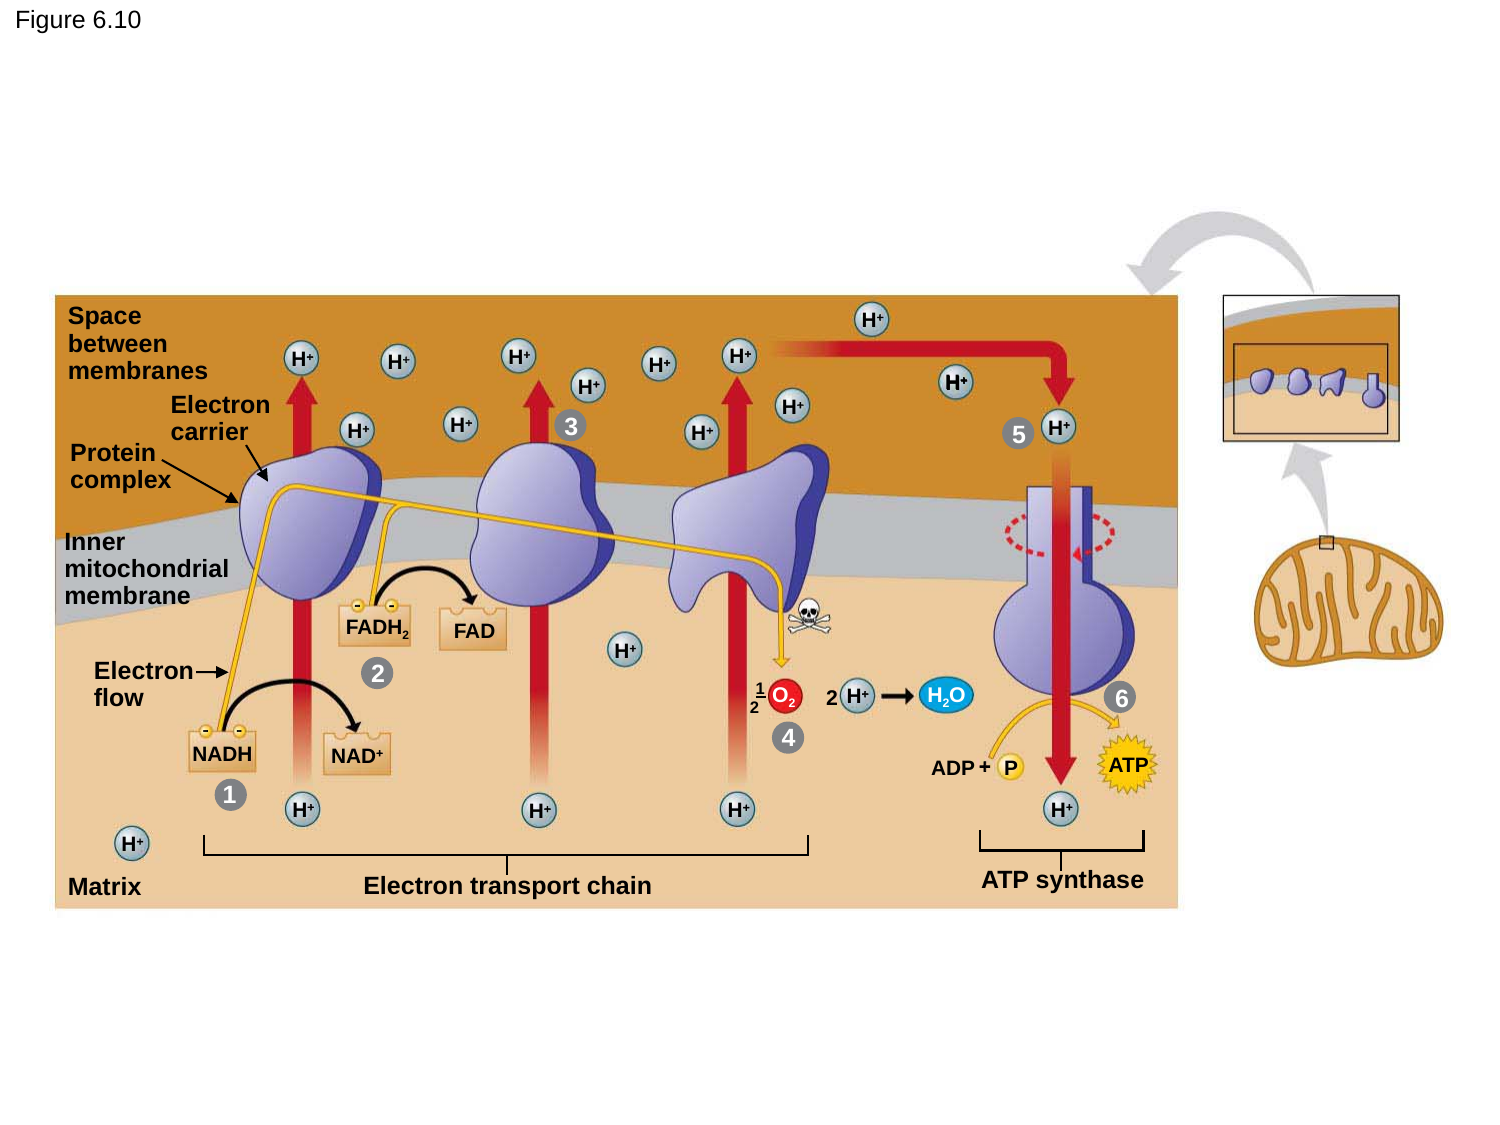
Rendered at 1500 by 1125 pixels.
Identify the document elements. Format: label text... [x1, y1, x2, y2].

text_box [1099, 674, 1145, 721]
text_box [207, 771, 252, 817]
title Figure 6.10 [0, 0, 927, 50]
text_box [766, 713, 811, 760]
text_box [549, 403, 594, 449]
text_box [202, 833, 810, 876]
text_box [997, 411, 1042, 457]
picture [48, 206, 1452, 918]
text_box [356, 649, 401, 696]
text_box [979, 829, 1144, 872]
